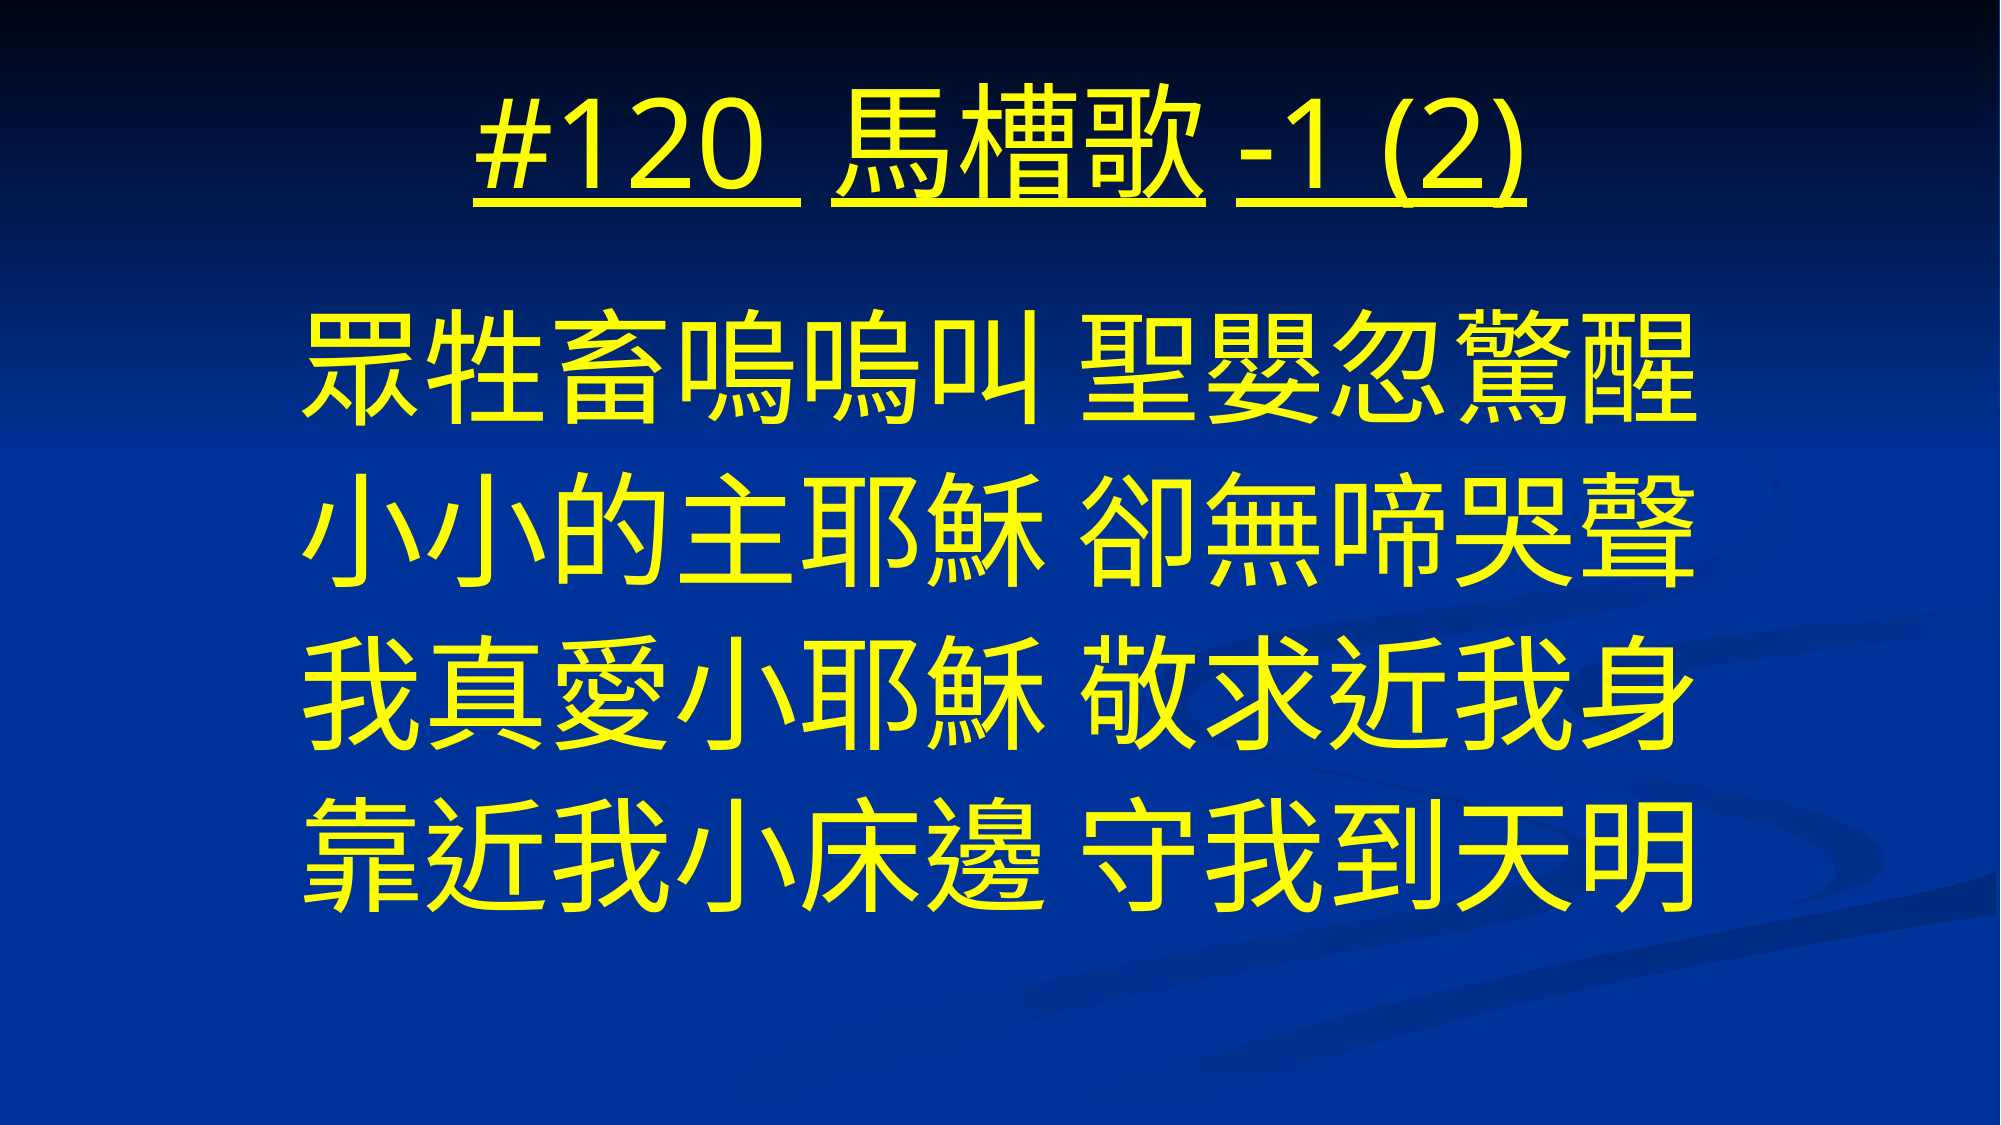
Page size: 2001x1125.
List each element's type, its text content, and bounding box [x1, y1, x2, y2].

list 眾牲畜嗚嗚叫 聖嬰忽驚醒 小小的主耶穌 卻無啼哭聲 我真愛小耶穌 敬求近我身 靠近我小床邊 守我到天明 [54, 282, 1945, 1025]
title #120 馬槽歌-1 (2) [99, 45, 1900, 233]
